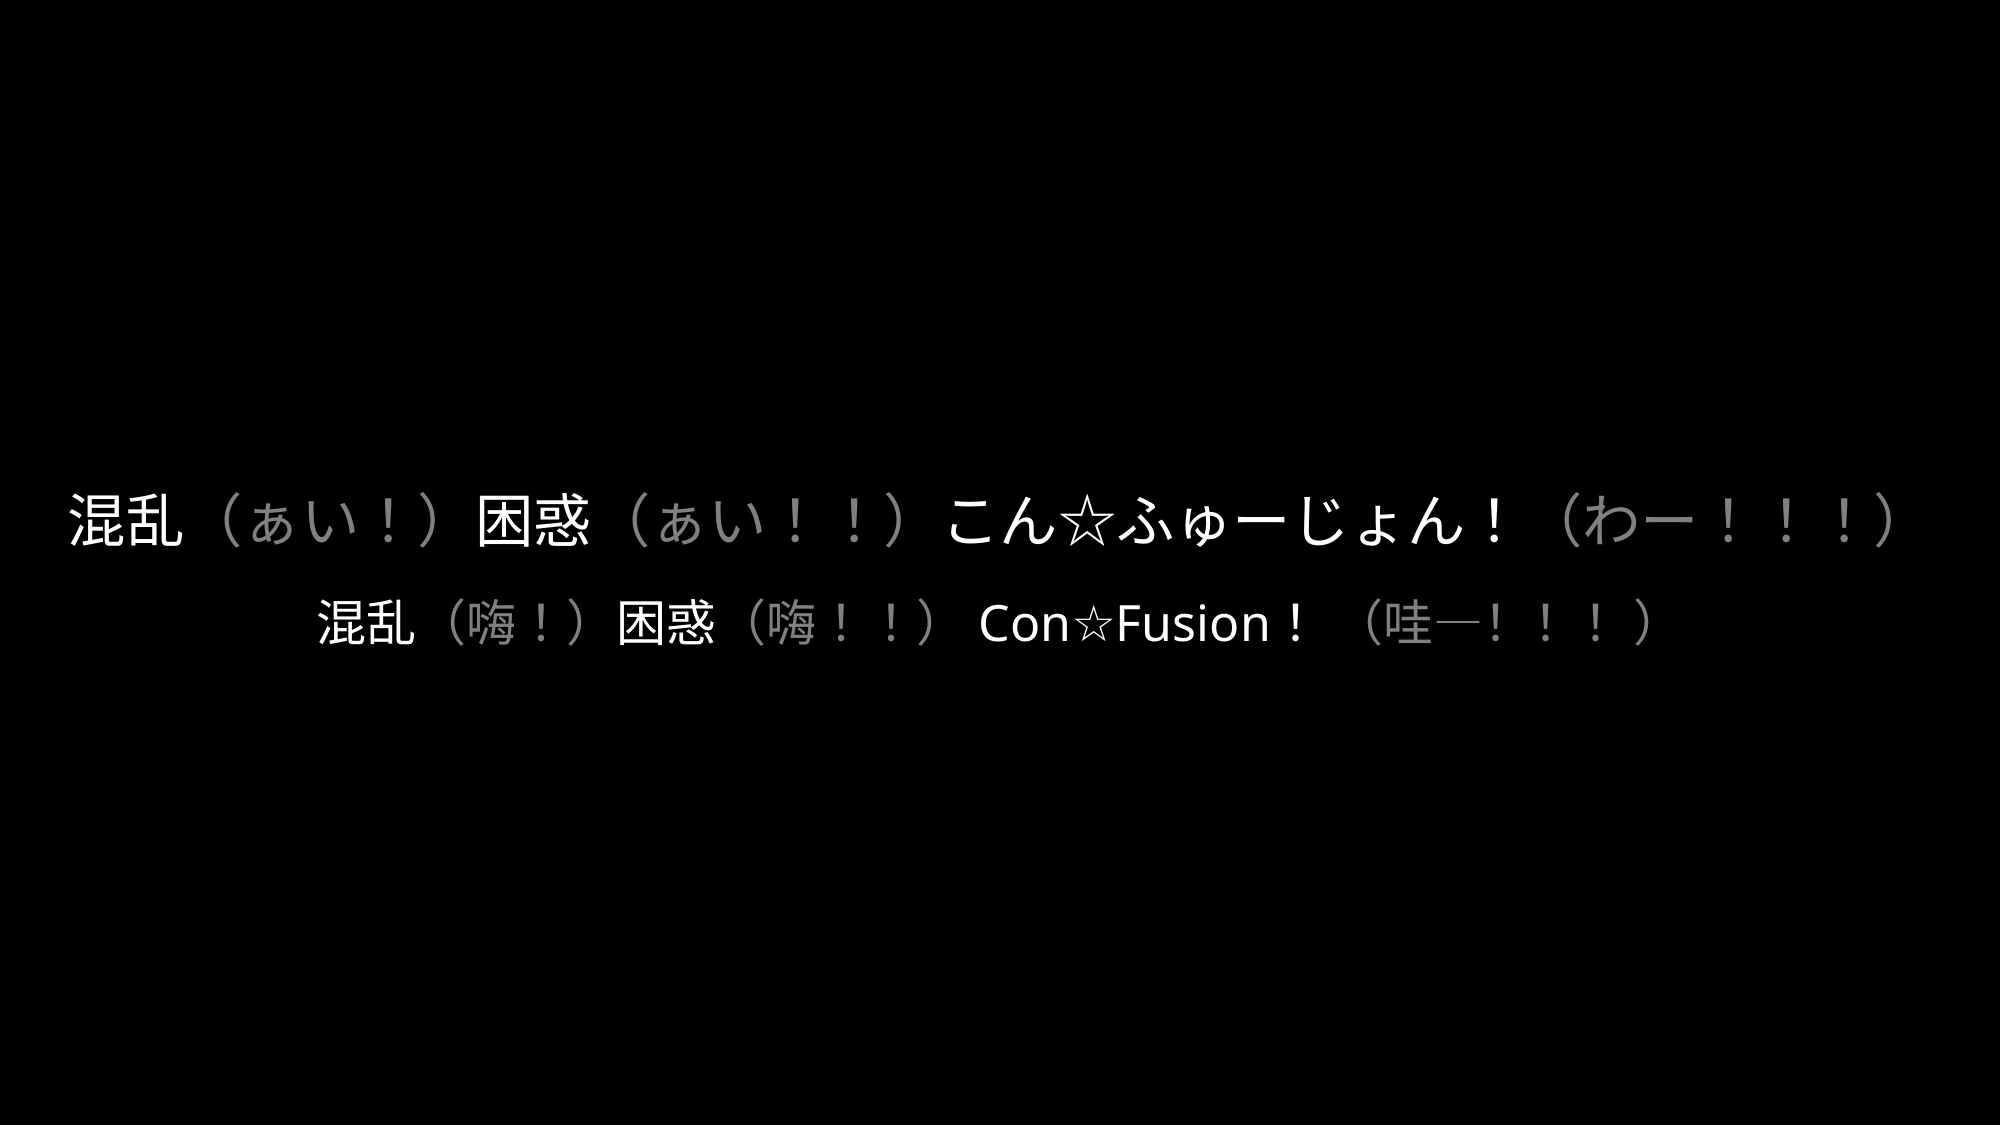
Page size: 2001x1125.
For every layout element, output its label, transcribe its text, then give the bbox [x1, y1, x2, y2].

subtitle 混乱（嗨！）困惑（嗨！！）Con☆Fusion！（哇—！！！） [0, 590, 2000, 863]
title 混乱（ぁい！）困惑（ぁい！！）こん☆ふゅーじょん！（わー！！！） [0, 170, 2000, 563]
